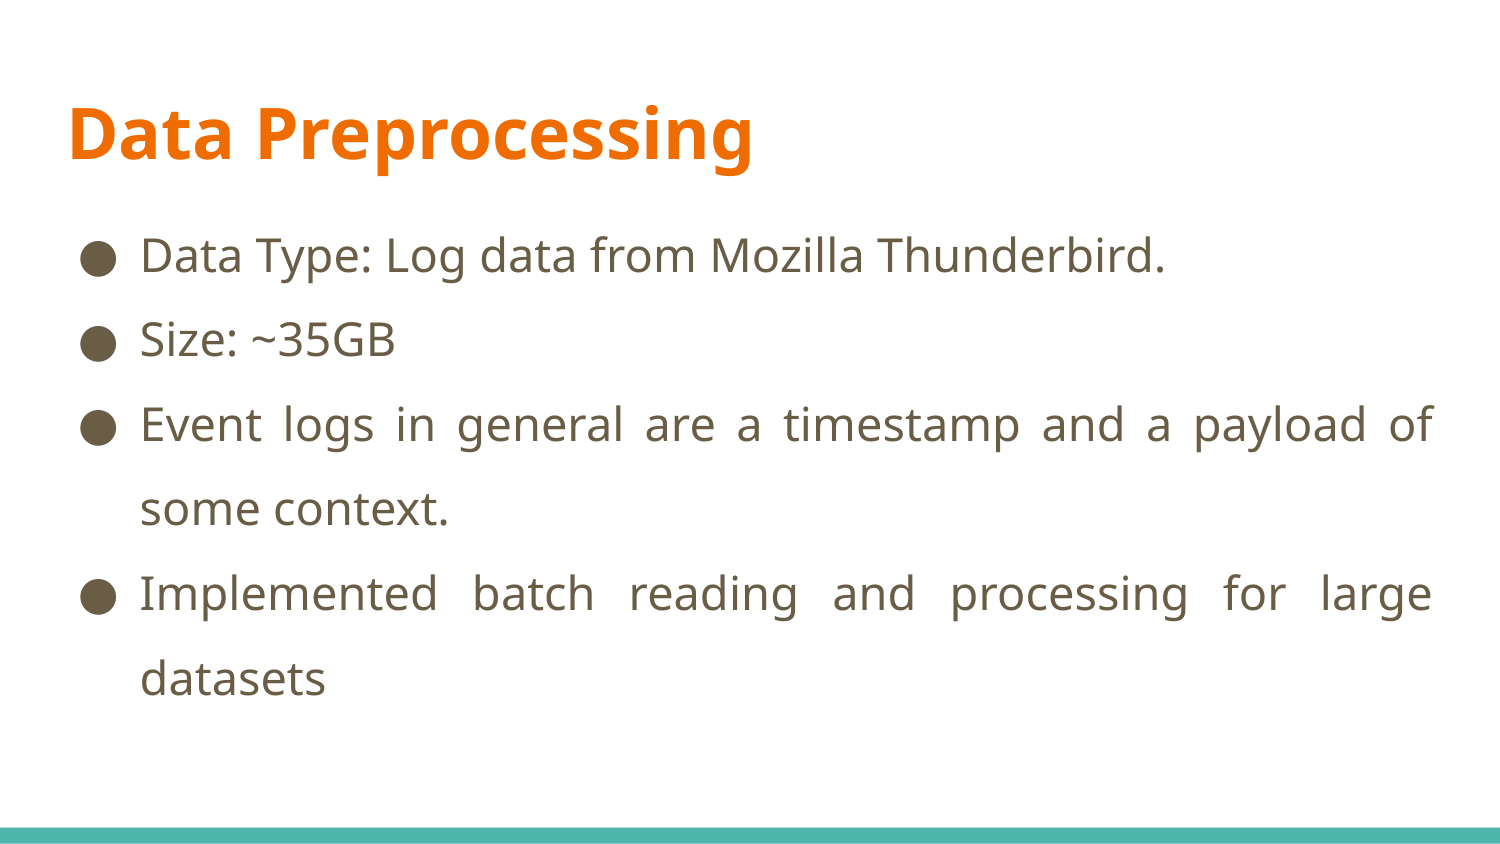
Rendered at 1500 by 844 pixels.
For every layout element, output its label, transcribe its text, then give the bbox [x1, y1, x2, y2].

list Data Type: Log data from Mozilla Thunderbird. Size: ~35GB Event logs in general are a timestamp and a payload of some context. Implemented batch reading and processing for large datasets [51, 181, 1449, 724]
title Data Preprocessing [51, 72, 1449, 181]
